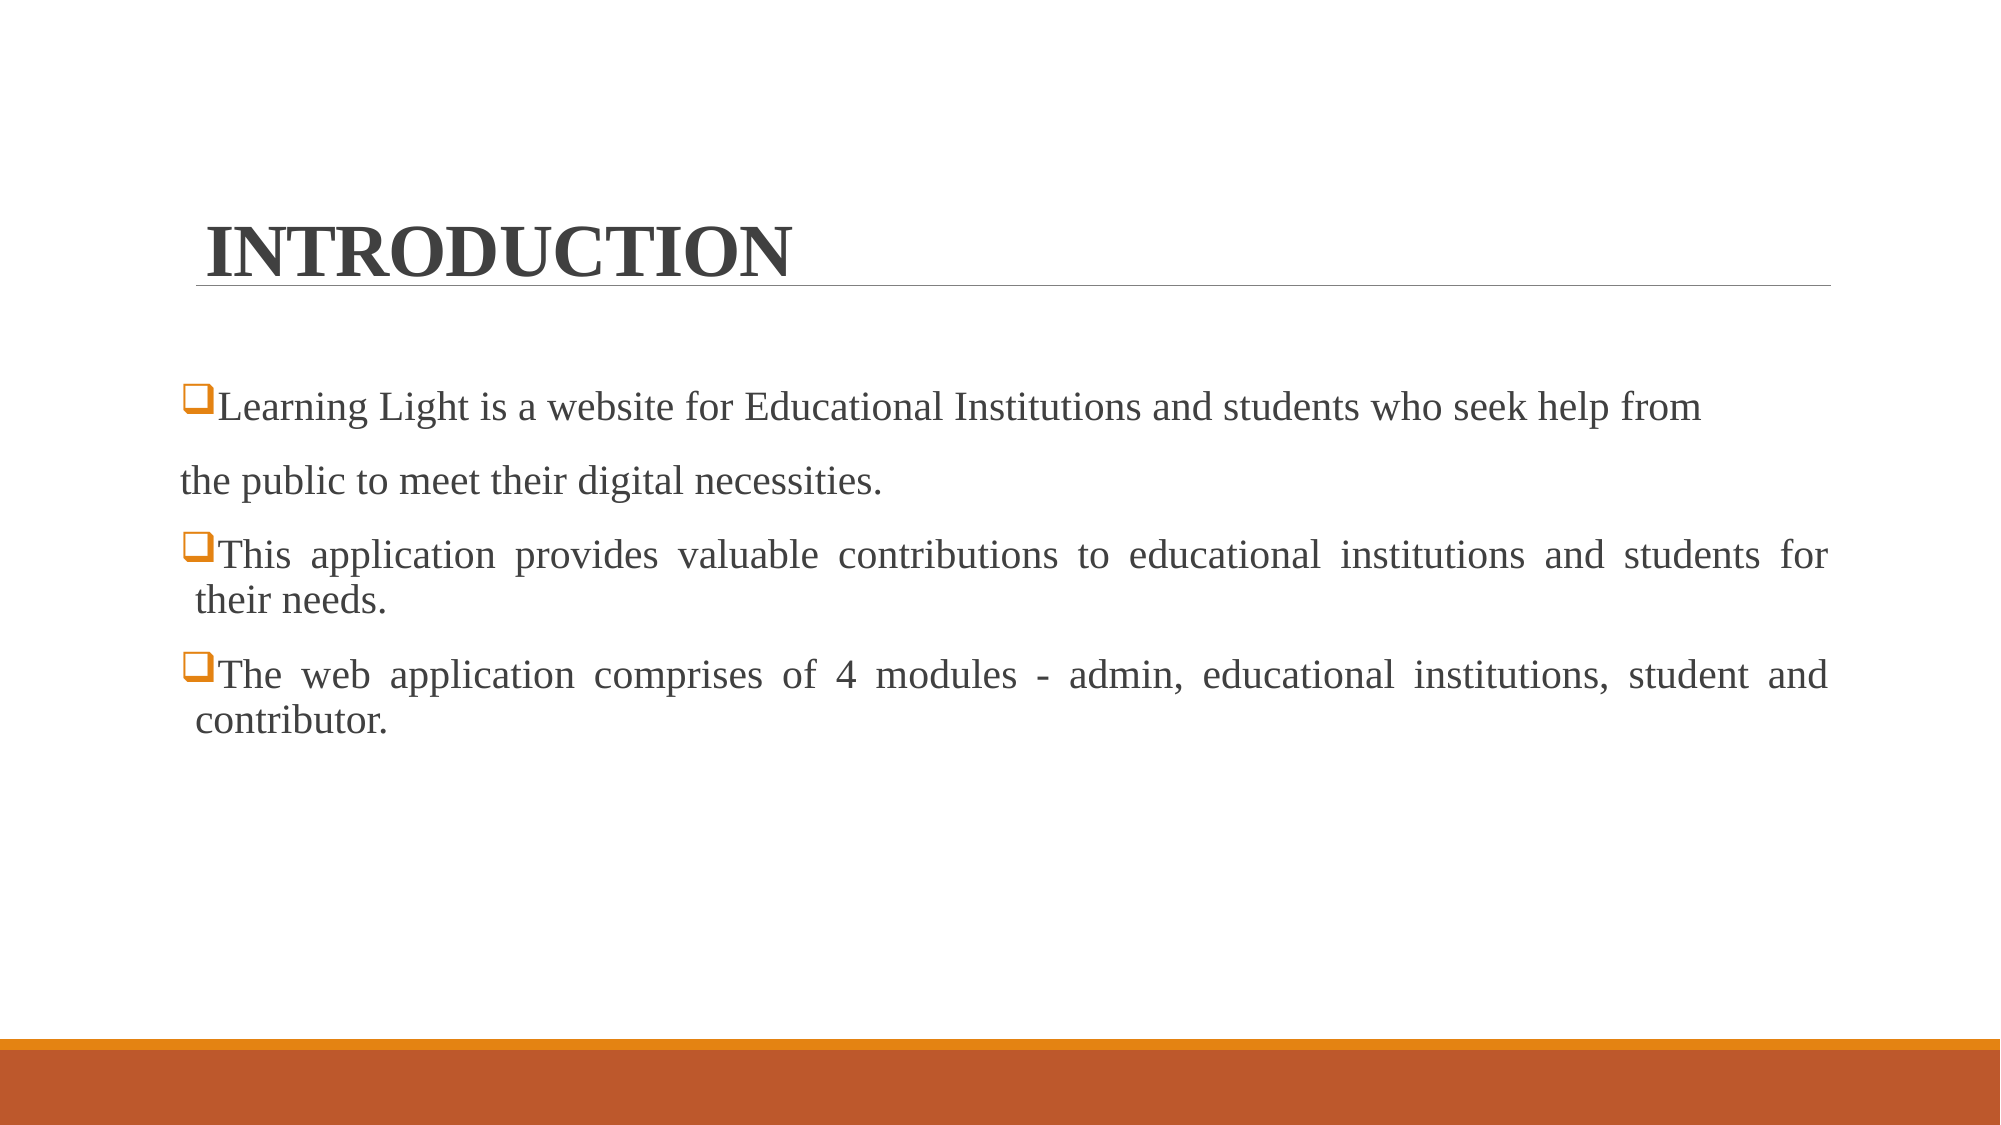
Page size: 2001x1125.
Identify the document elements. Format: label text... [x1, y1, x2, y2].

title INTRODUCTION [190, 82, 1916, 300]
list Learning Light is a website for Educational Institutions and students who seek help from the public to meet their digital necessities. This application provides valuable contributions to educational institutions and students for their needs. The web application comprises of 4 modules - admin, educational institutions, student and contributor. [180, 302, 1830, 963]
